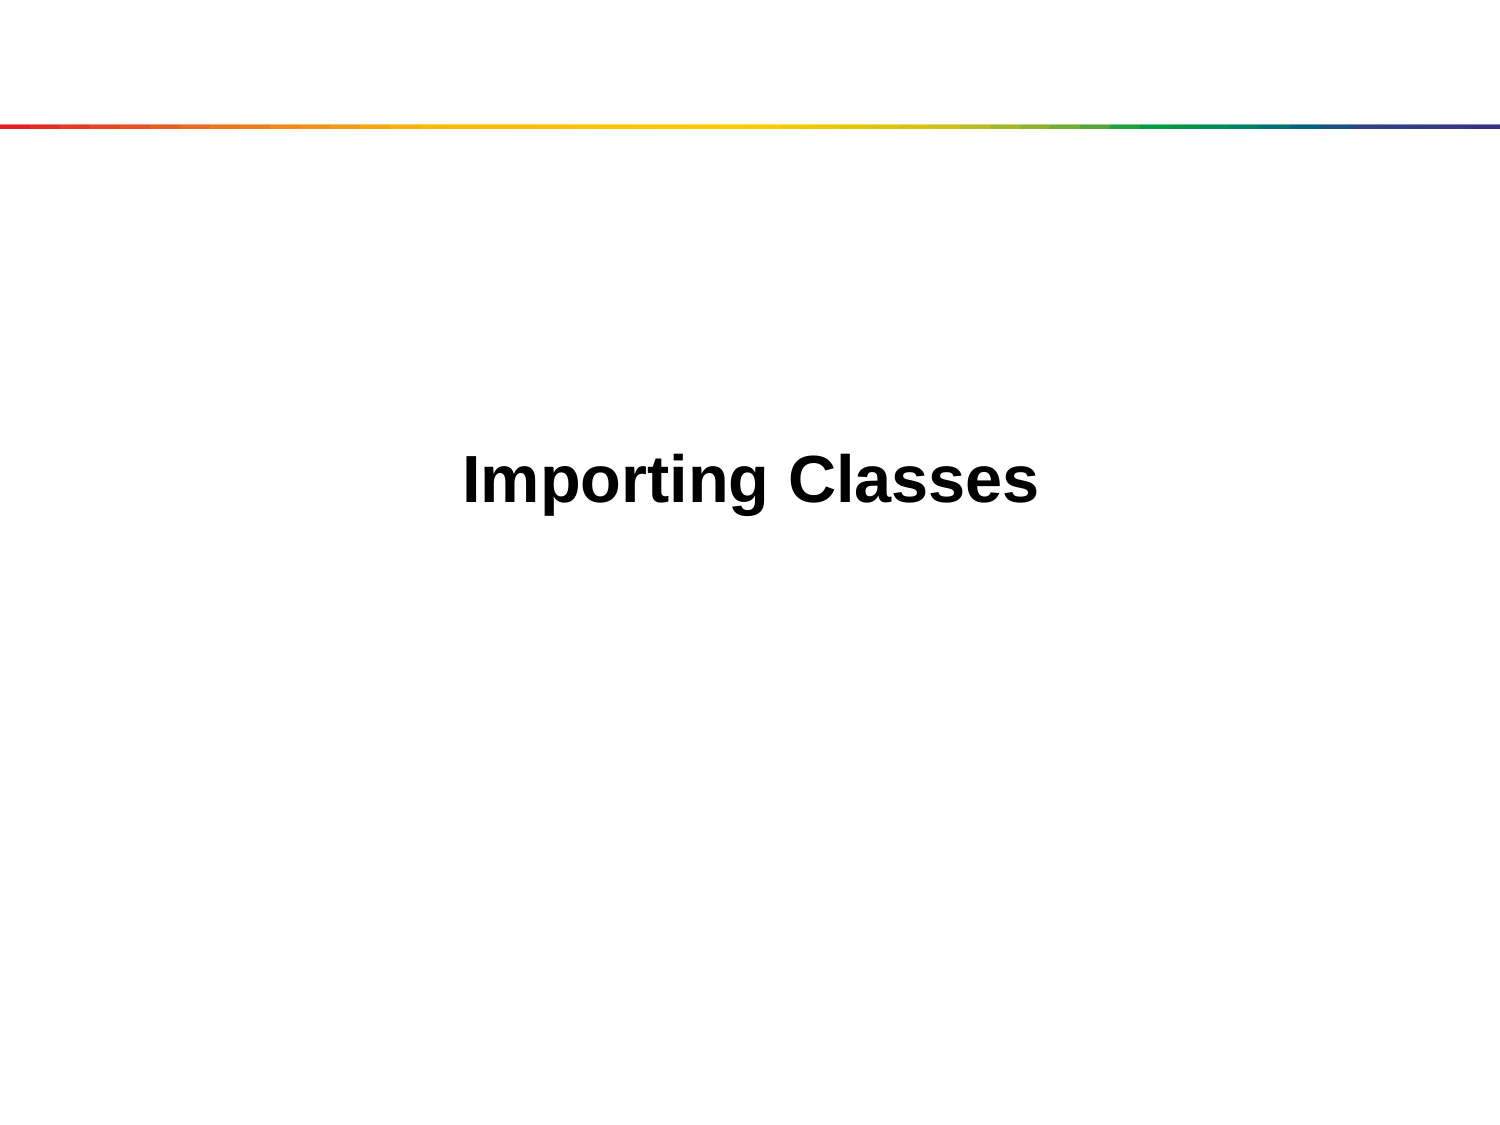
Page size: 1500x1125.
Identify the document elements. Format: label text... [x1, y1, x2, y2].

list Importing Classes [76, 428, 1426, 532]
